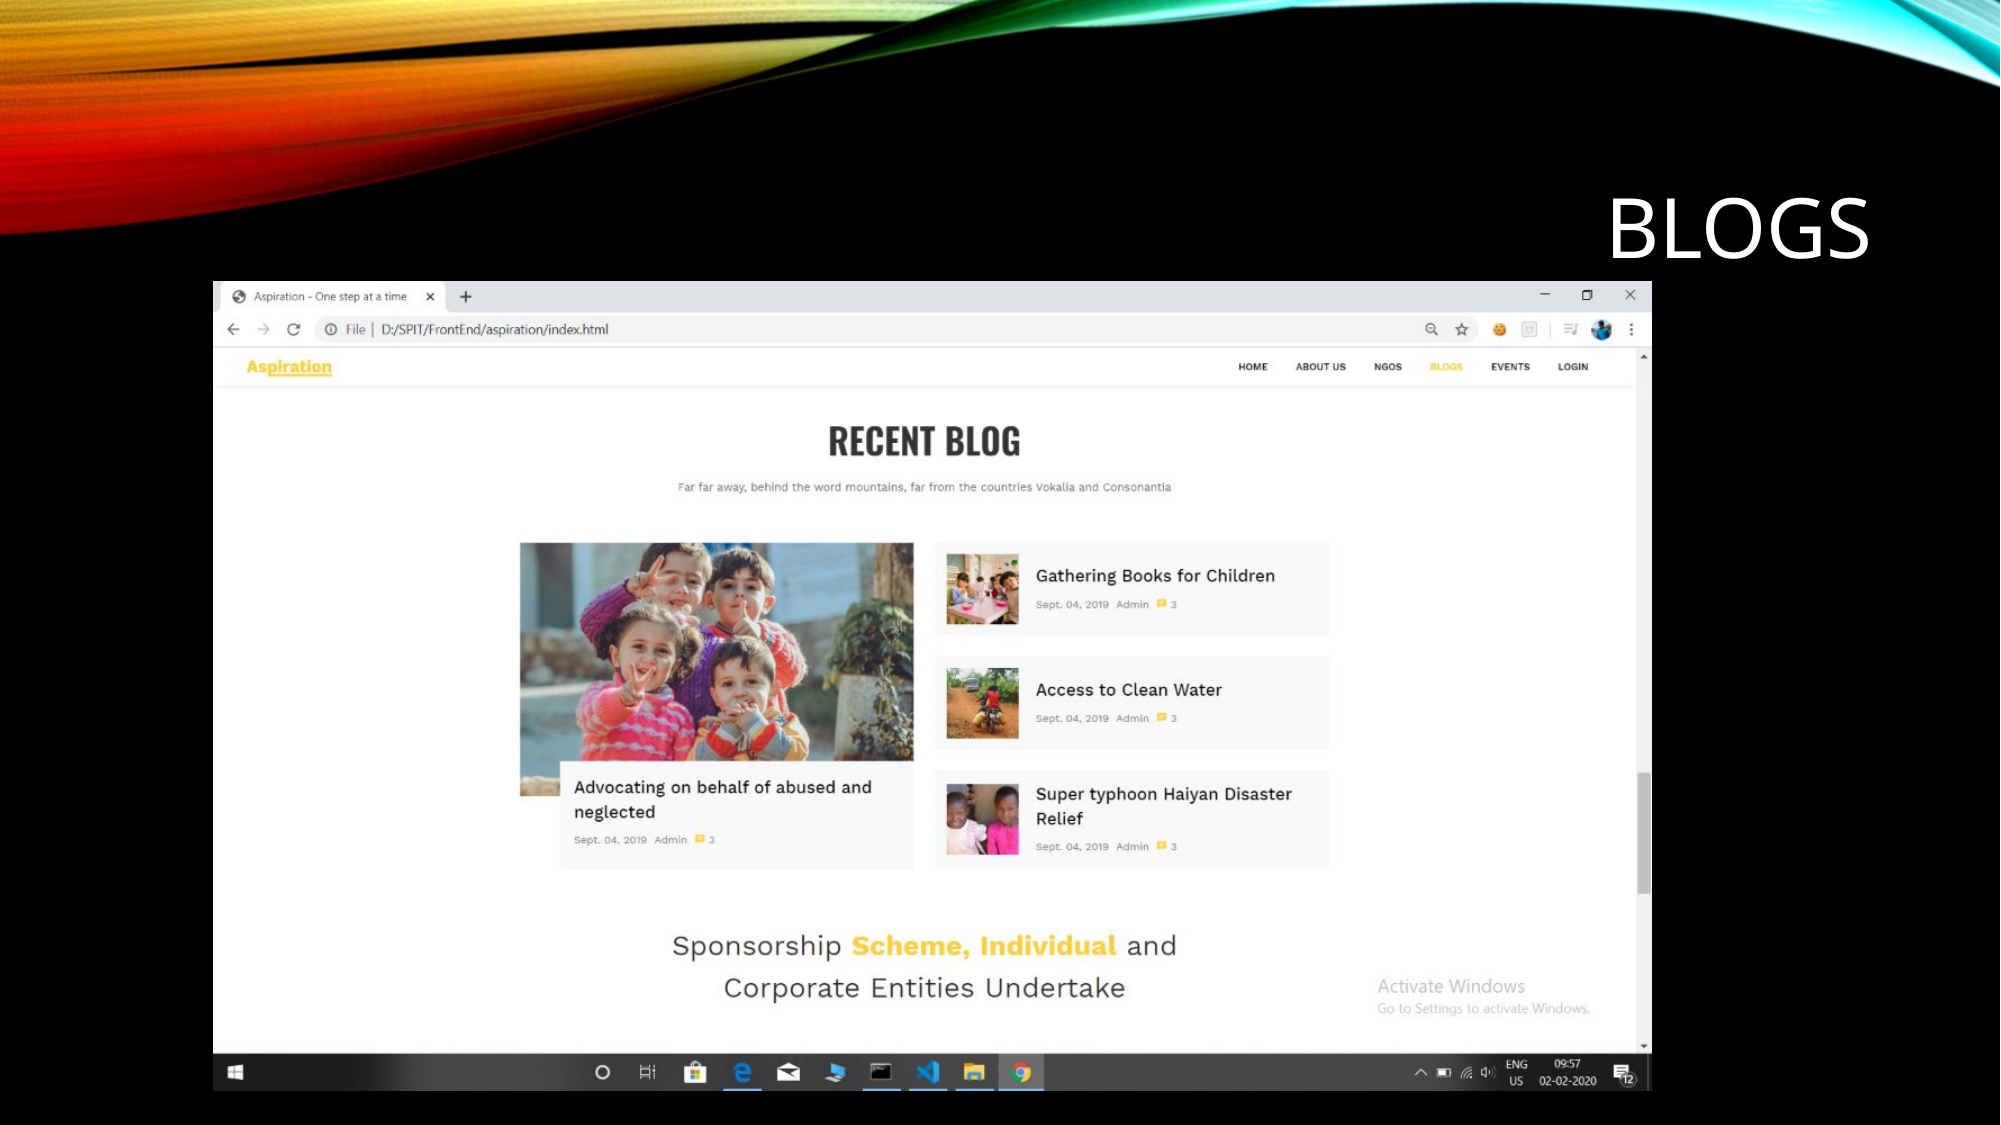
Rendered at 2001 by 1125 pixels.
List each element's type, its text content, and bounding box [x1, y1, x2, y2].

picture [0, 0, 2000, 237]
title BLOGS [474, 125, 1888, 338]
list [213, 281, 1652, 1091]
